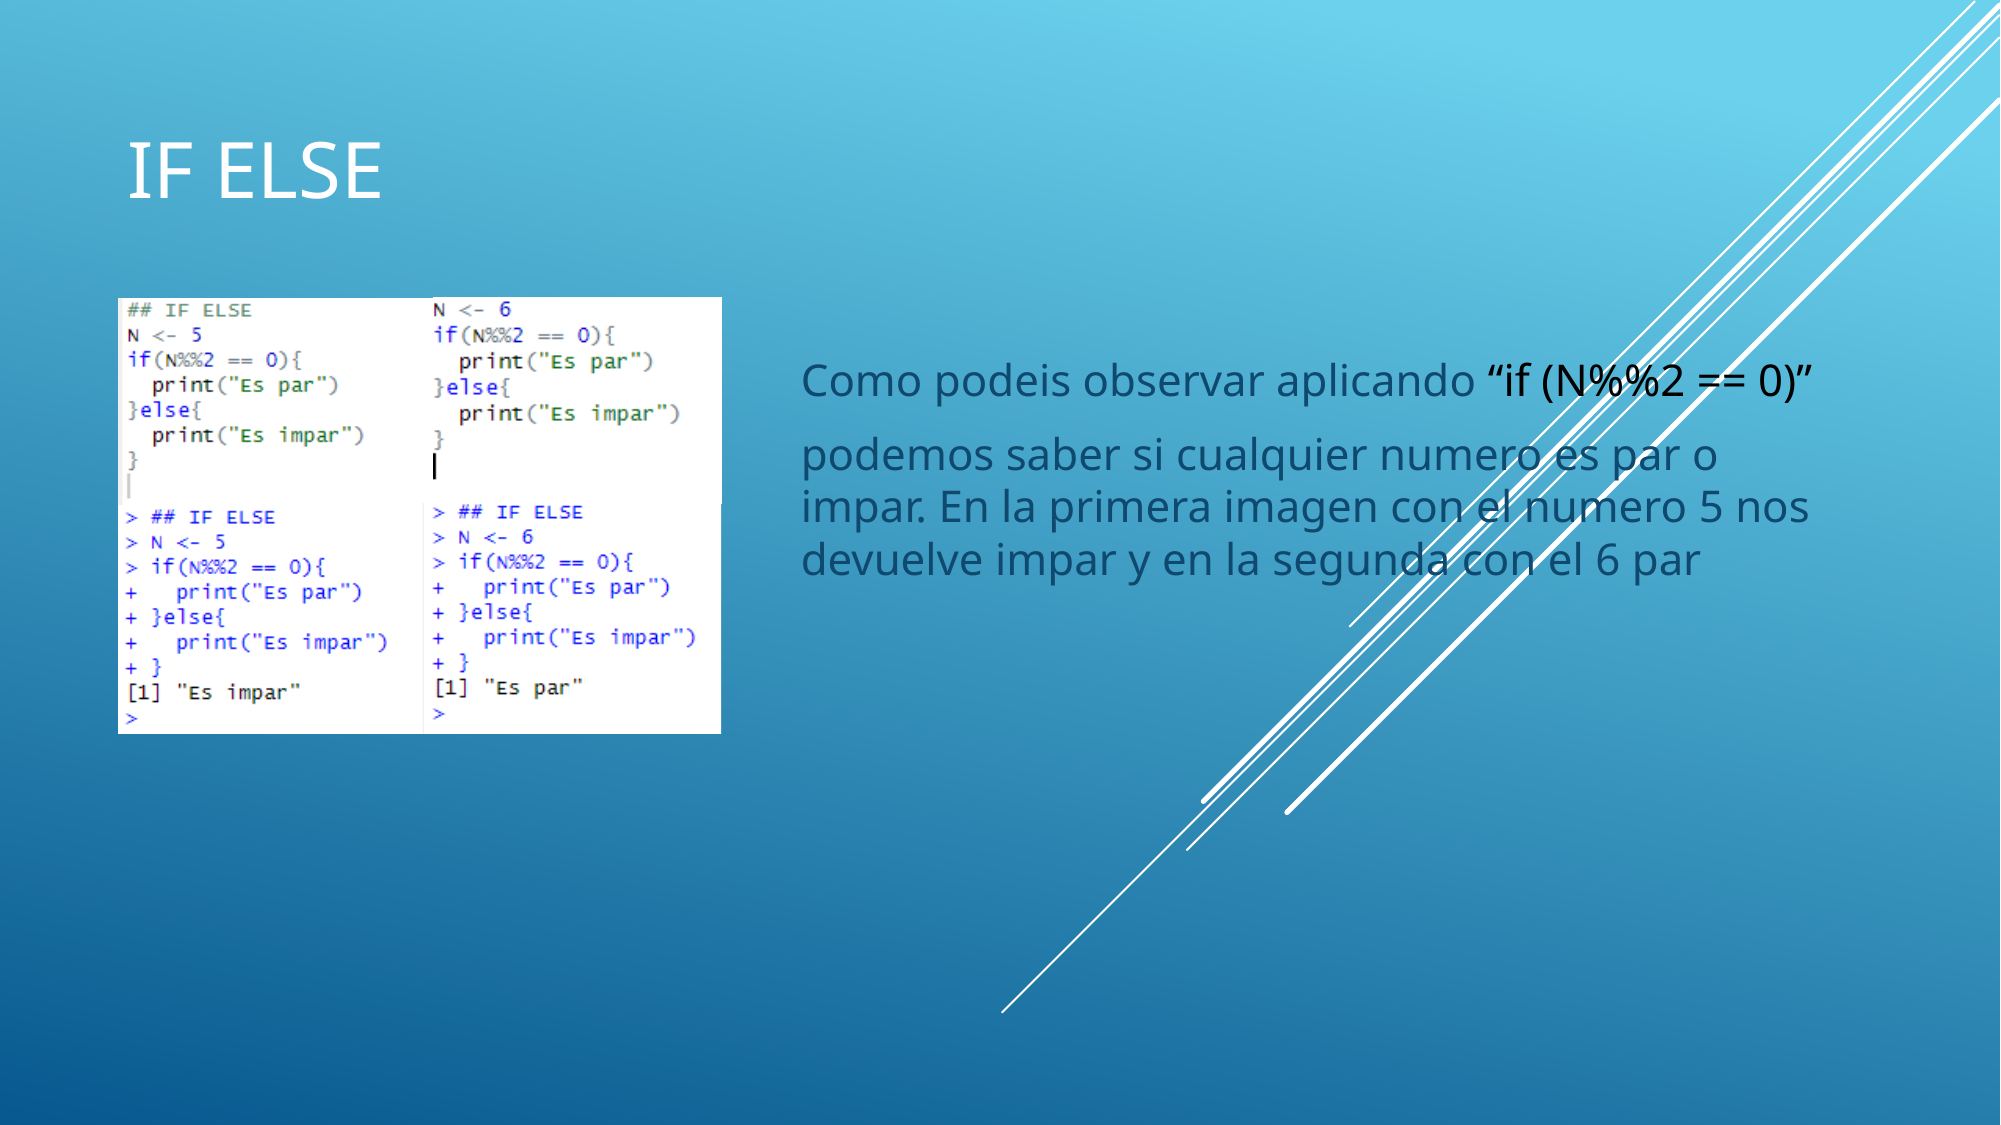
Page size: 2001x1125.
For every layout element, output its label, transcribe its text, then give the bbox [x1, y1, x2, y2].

subtitle Como podeis observar aplicando “if (N%%2 == 0)” podemos saber si cualquier numero es par o impar. En la primera imagen con el numero 5 nos devuelve impar y en la segunda con el 6 par [785, 345, 1836, 665]
title If else [112, 112, 1290, 222]
picture [117, 297, 722, 735]
